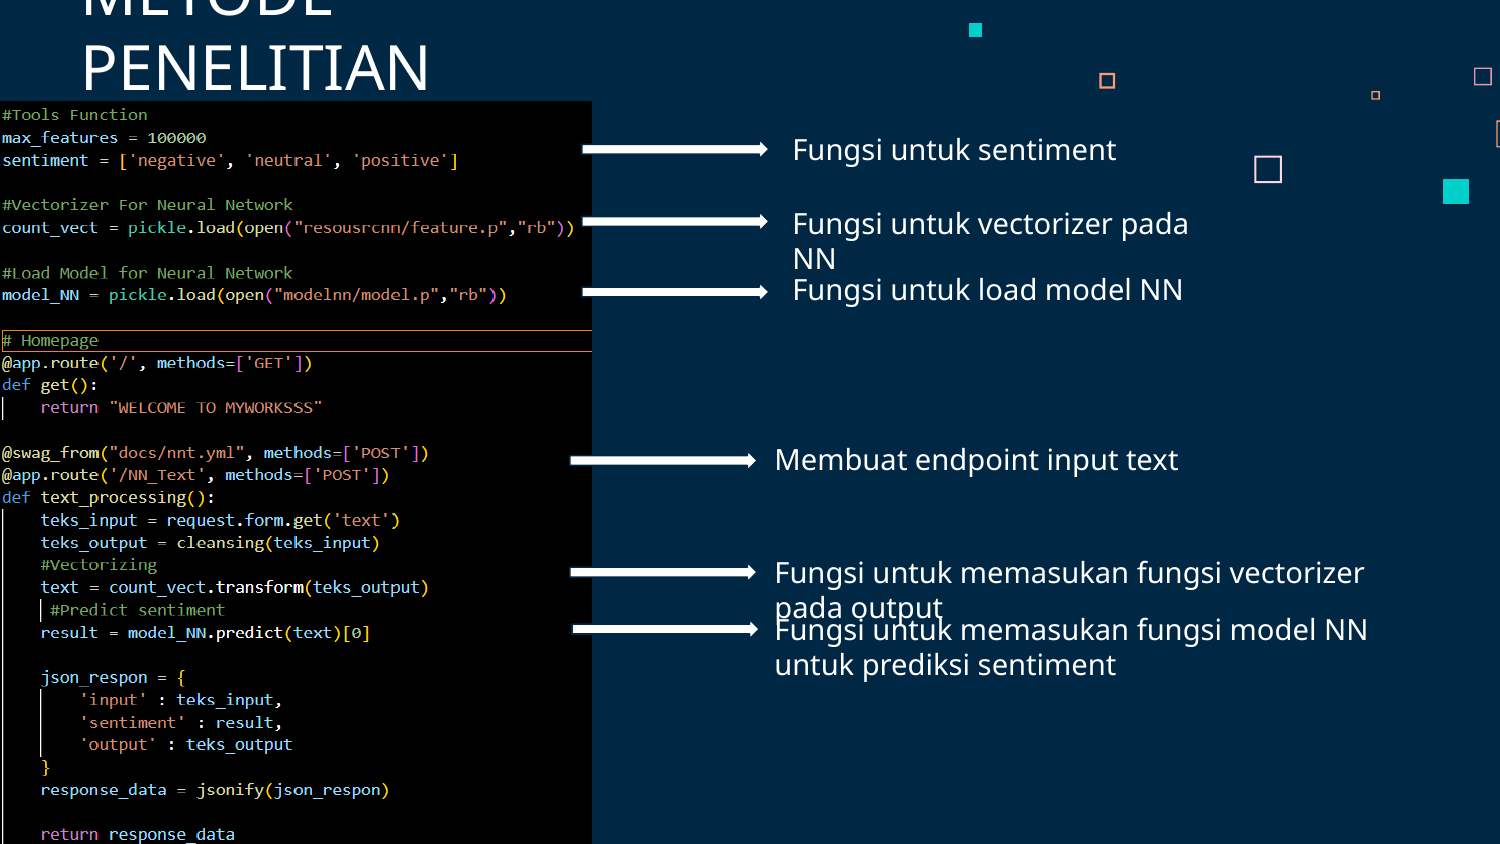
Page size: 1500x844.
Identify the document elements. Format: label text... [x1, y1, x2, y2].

text_box Fungsi untuk load model NN [777, 255, 1211, 321]
text_box [596, 450, 758, 471]
picture [0, 101, 592, 844]
text_box [596, 619, 759, 639]
text_box [596, 211, 770, 232]
text_box [596, 282, 770, 302]
title METODE PENELITIAN [65, 23, 616, 119]
text_box Fungsi untuk memasukan fungsi model NN untuk prediksi sentiment [759, 596, 1437, 697]
text_box Fungsi untuk sentiment [777, 116, 1138, 182]
text_box Fungsi untuk vectorizer pada NN [777, 190, 1211, 255]
text_box [596, 139, 770, 159]
text_box [596, 562, 758, 582]
text_box Fungsi untuk memasukan fungsi vectorizer pada output [759, 539, 1437, 596]
text_box Membuat endpoint input text [759, 426, 1437, 491]
